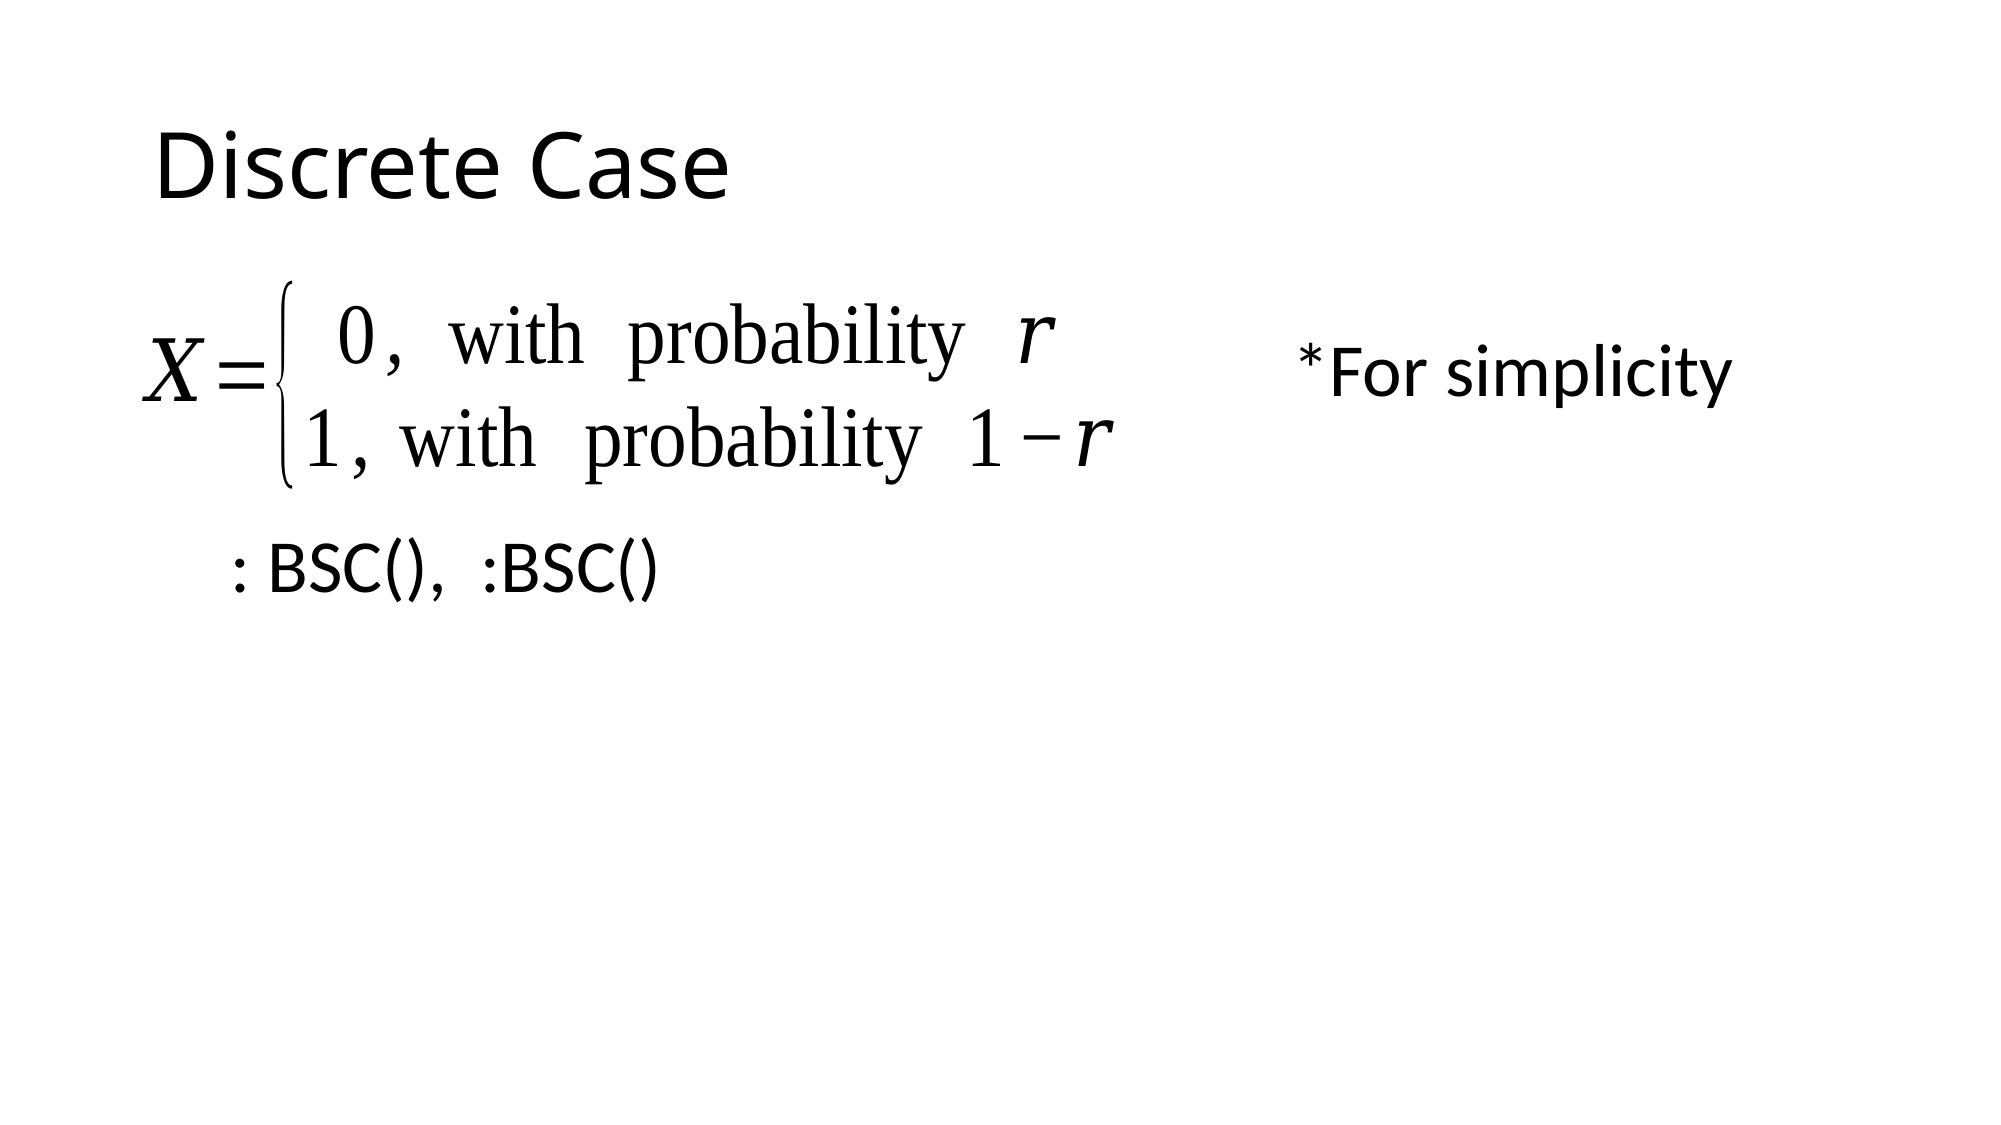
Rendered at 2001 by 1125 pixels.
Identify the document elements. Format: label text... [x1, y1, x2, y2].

title Discrete Case [137, 59, 1863, 278]
